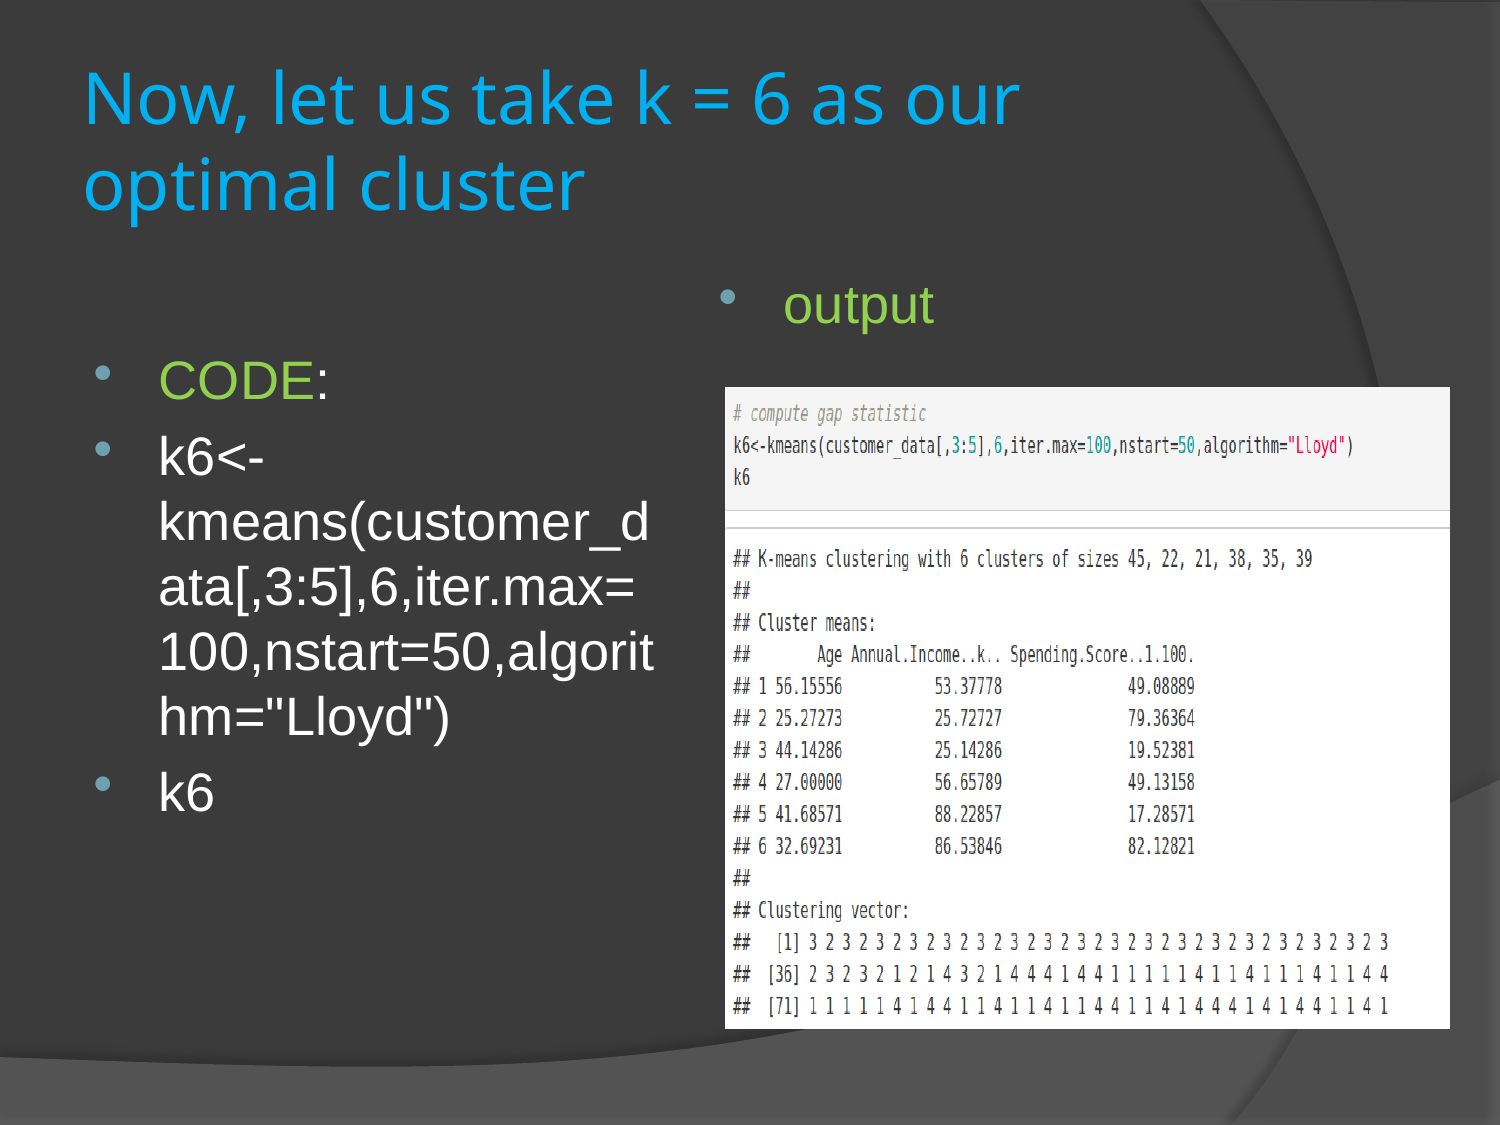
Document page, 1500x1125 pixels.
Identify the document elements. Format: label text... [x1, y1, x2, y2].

picture [724, 387, 1451, 1029]
list CODE: k6<-kmeans(customer_data[,3:5],6,iter.max=100,nstart=50,algorithm="Lloyd") k6 [75, 262, 675, 1005]
title Now, let us take k = 6 as our optimal cluster [75, 45, 1300, 233]
list output [699, 262, 1300, 1005]
